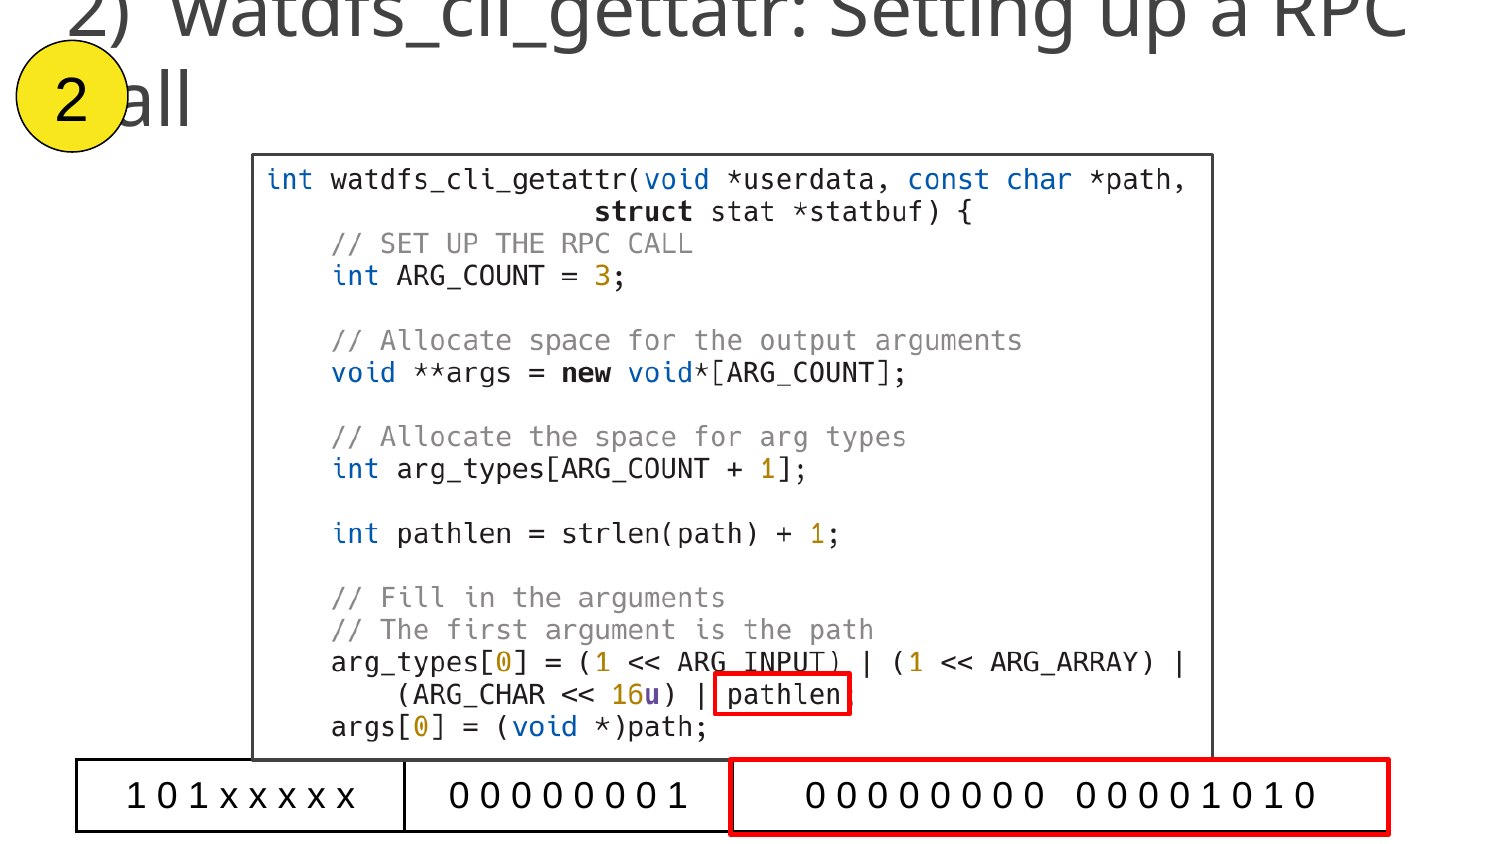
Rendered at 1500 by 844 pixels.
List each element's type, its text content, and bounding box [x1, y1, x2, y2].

text_box 2 [16, 40, 128, 153]
table_header 1 0 1 x x x x x [78, 761, 403, 830]
table_header 0 0 0 0 0 0 0 1 [406, 768, 730, 830]
title 2) watdfs_cli_gettatr: Setting up a RPC Call [51, 36, 1449, 157]
picture [254, 155, 1212, 759]
text_box [730, 759, 1389, 835]
